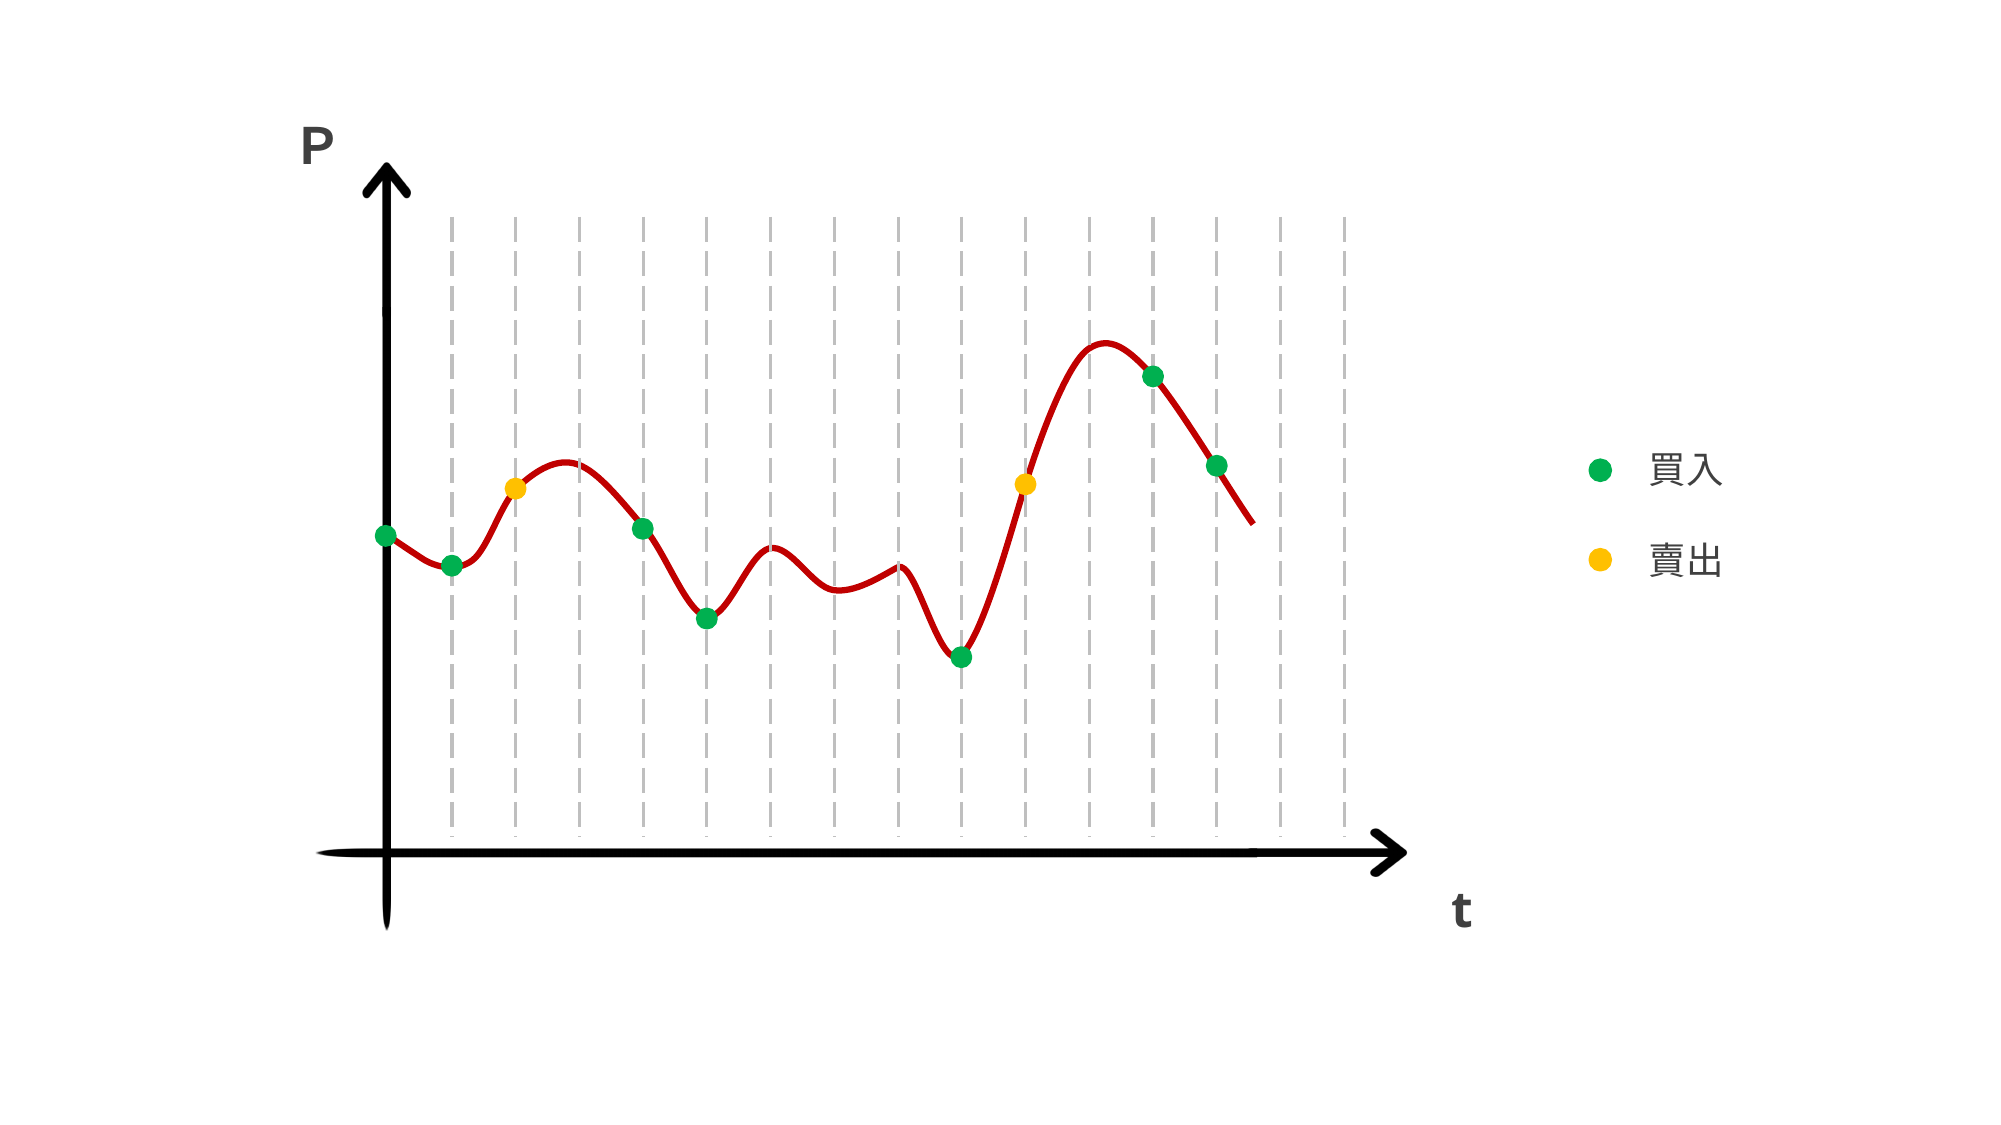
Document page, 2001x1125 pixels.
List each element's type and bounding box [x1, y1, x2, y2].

text_box [255, 106, 1488, 970]
text_box [1590, 438, 1740, 591]
